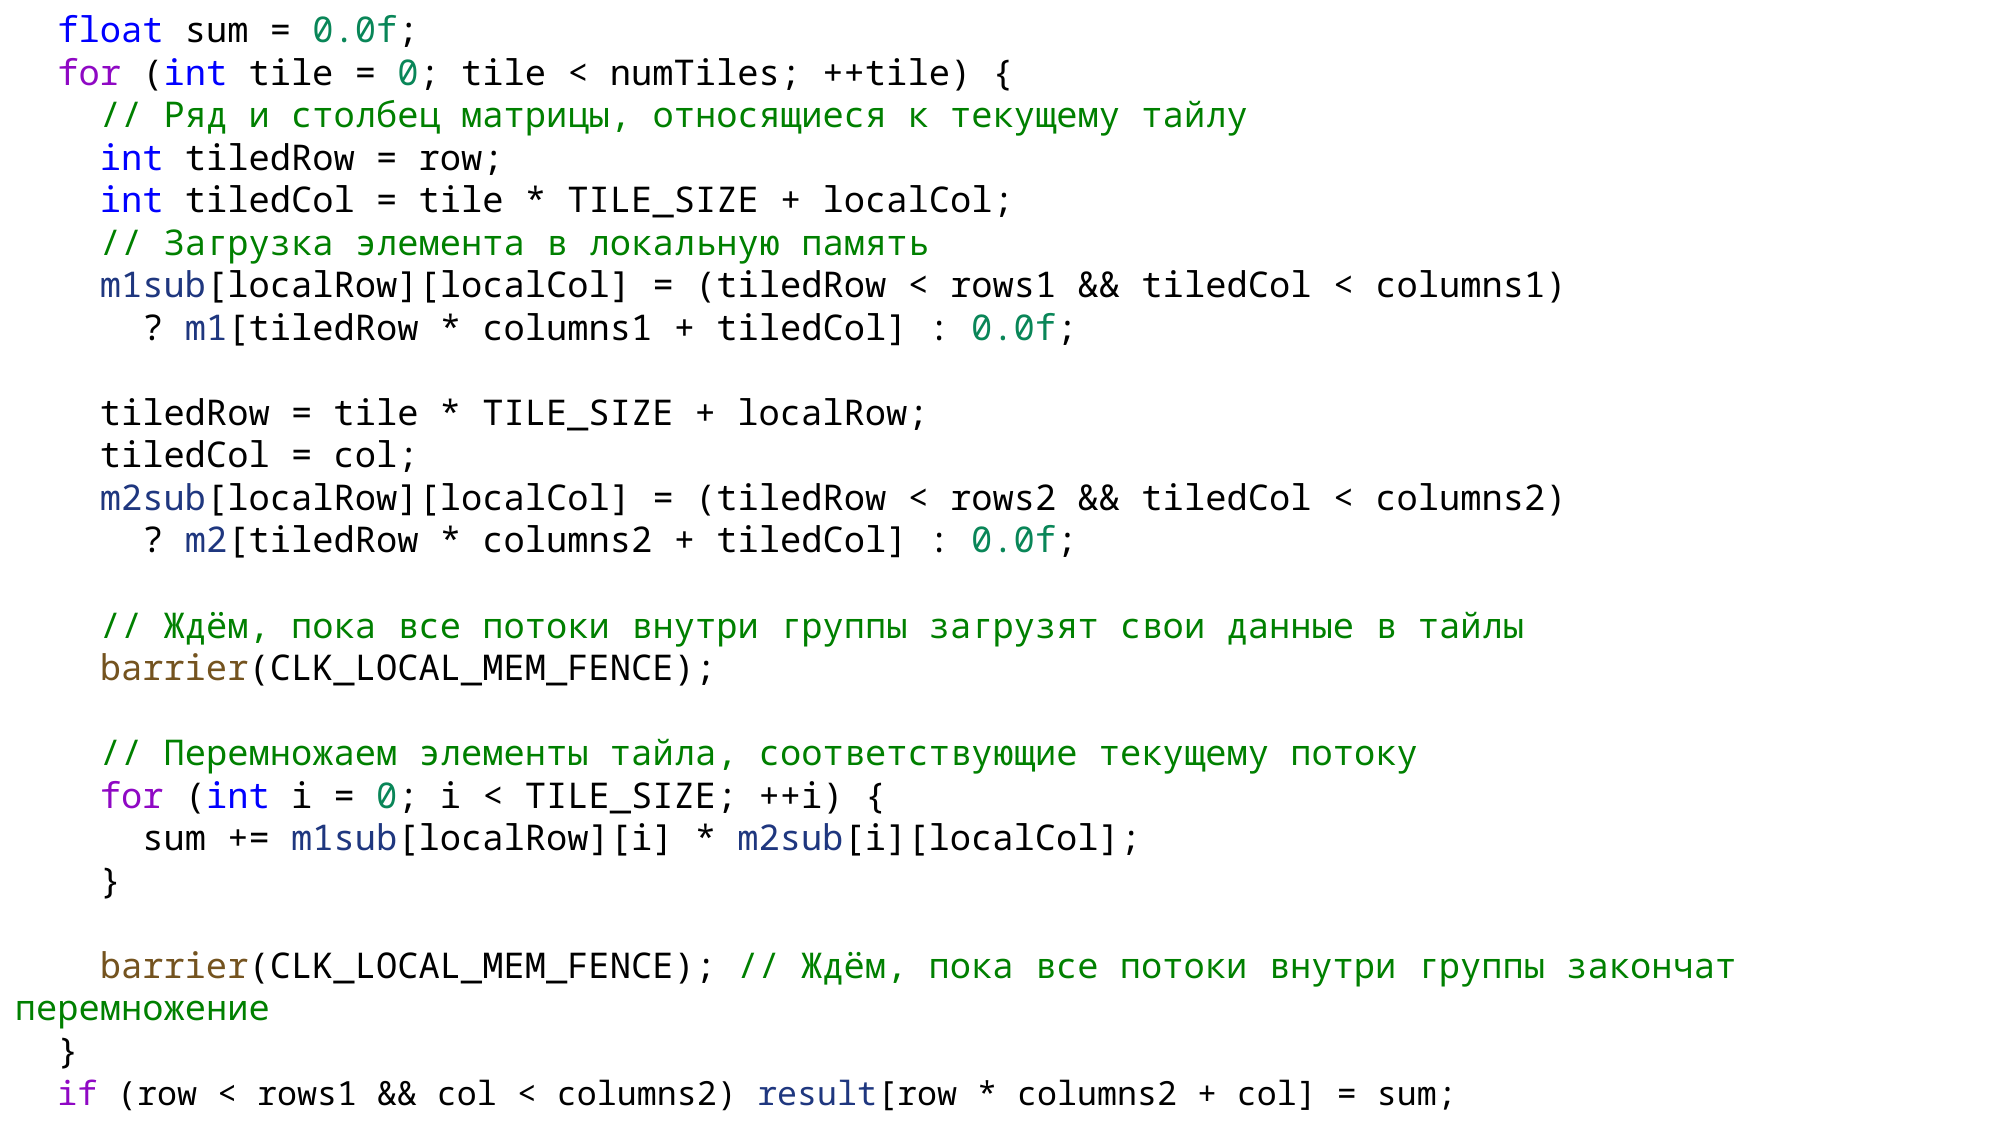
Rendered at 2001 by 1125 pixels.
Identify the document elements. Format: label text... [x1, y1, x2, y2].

text_box float sum = 0.0f; for (int tile = 0; tile < numTiles; ++tile) { // Ряд и столбец матрицы, относящиеся к текущему тайлу int tiledRow = row; int tiledCol = tile * TILE_SIZE + localCol; // Загрузка элемента в локальную память m1sub[localRow][localCol] = (tiledRow < rows1 && tiledCol < columns1) ? m1[tiledRow * columns1 + tiledCol] : 0.0f; tiledRow = tile * TILE_SIZE + localRow; tiledCol = col; m2sub[localRow][localCol] = (tiledRow < rows2 && tiledCol < columns2) ? m2[tiledRow * columns2 + tiledCol] : 0.0f; // Ждём, пока все потоки внутри группы загрузят свои данные в тайлы barrier(CLK_LOCAL_MEM_FENCE); // Перемножаем элементы тайла, соответствующие текущему потоку for (int i = 0; i < TILE_SIZE; ++i) { sum += m1sub[localRow][i] * m2sub[i][localCol]; } barrier(CLK_LOCAL_MEM_FENCE); // Ждём, пока все потоки внутри группы закончат перемножение } if (row < rows1 && col < columns2) result[row * columns2 + col] = sum; [0, 0, 2000, 1121]
